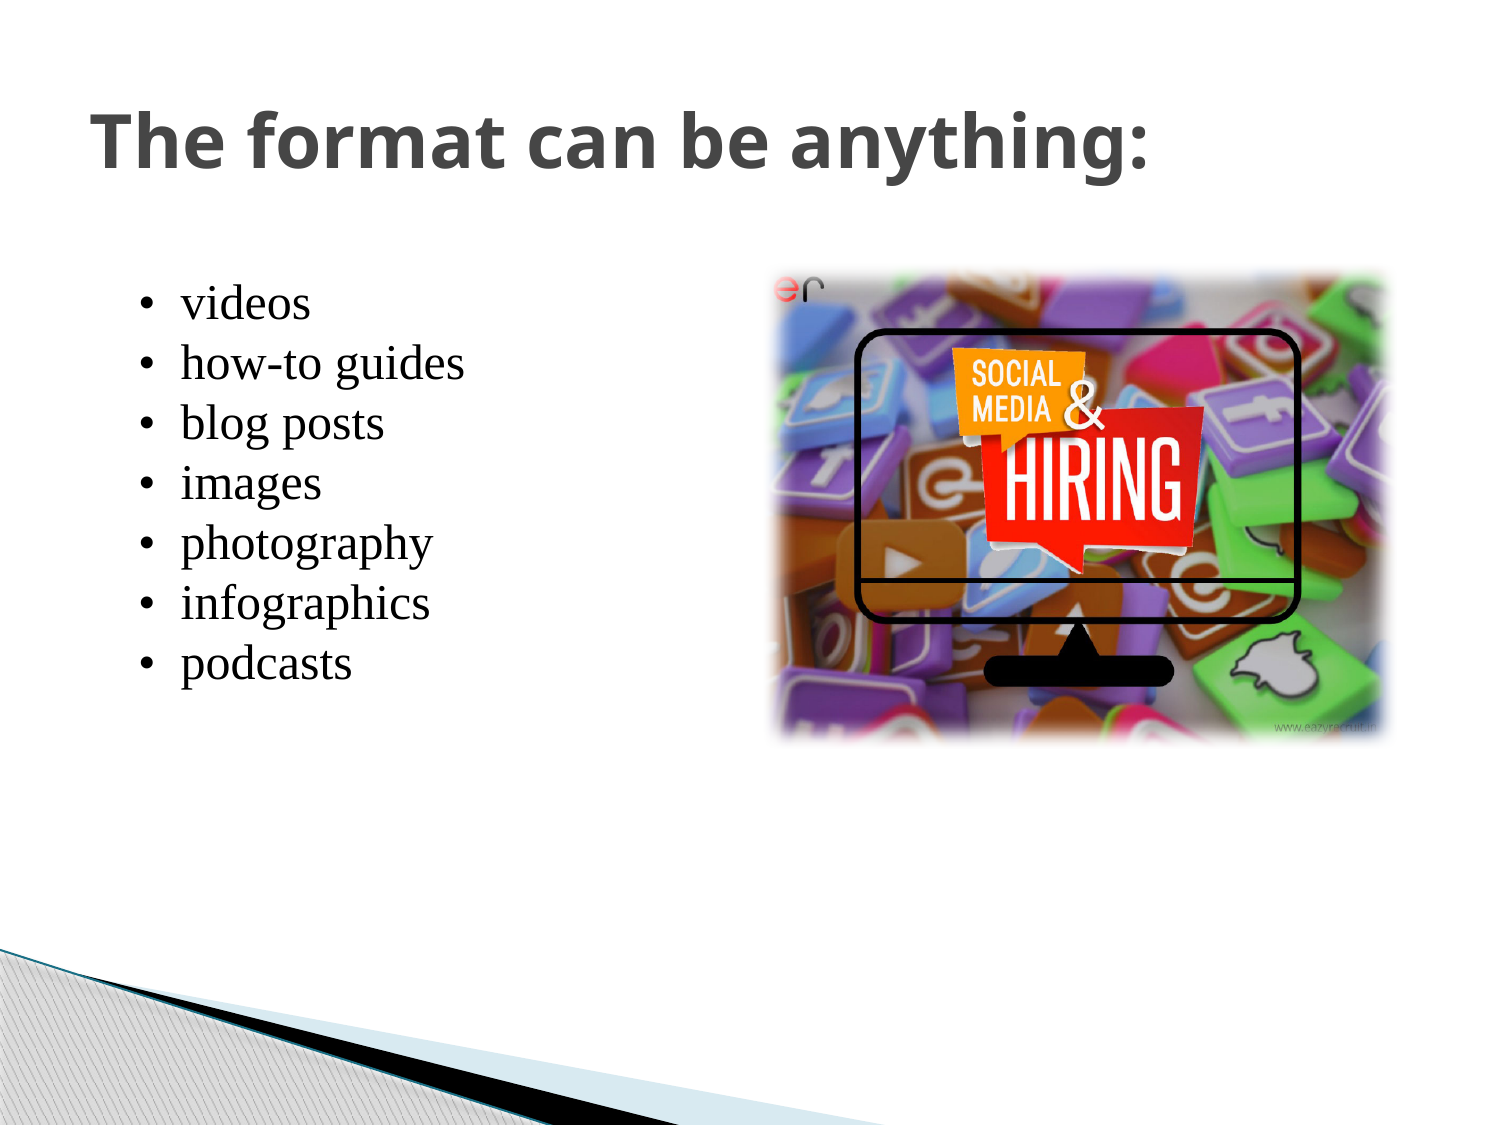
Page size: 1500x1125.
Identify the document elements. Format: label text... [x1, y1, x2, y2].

title The format can be anything: [75, 45, 1425, 233]
text_box • videos • how-to guides • blog posts • images • photography • infographics • podcasts [123, 262, 688, 698]
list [762, 262, 1398, 751]
